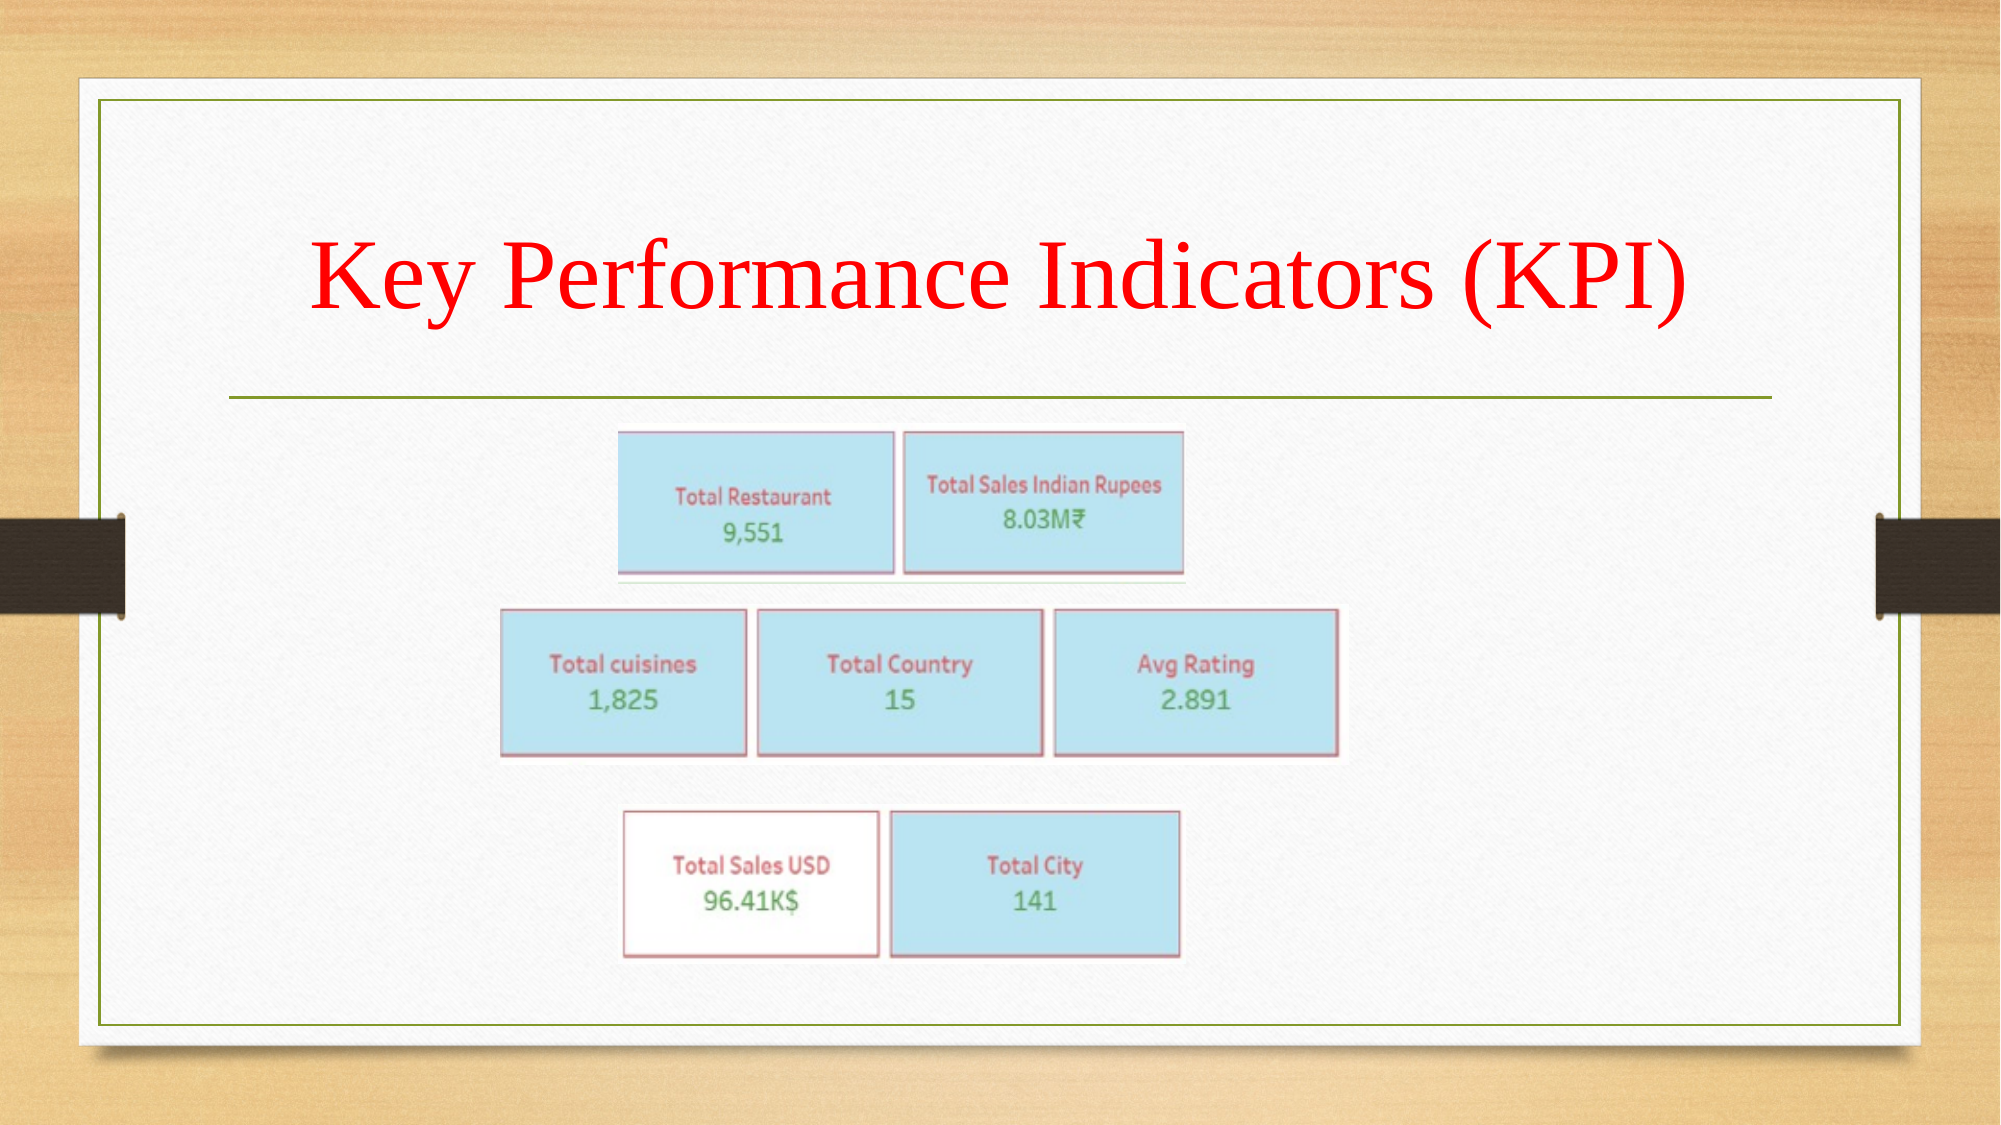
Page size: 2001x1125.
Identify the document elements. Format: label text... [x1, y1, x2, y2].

picture [0, 0, 2001, 1125]
title Key Performance Indicators (KPI) [212, 161, 1788, 375]
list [500, 604, 1349, 765]
